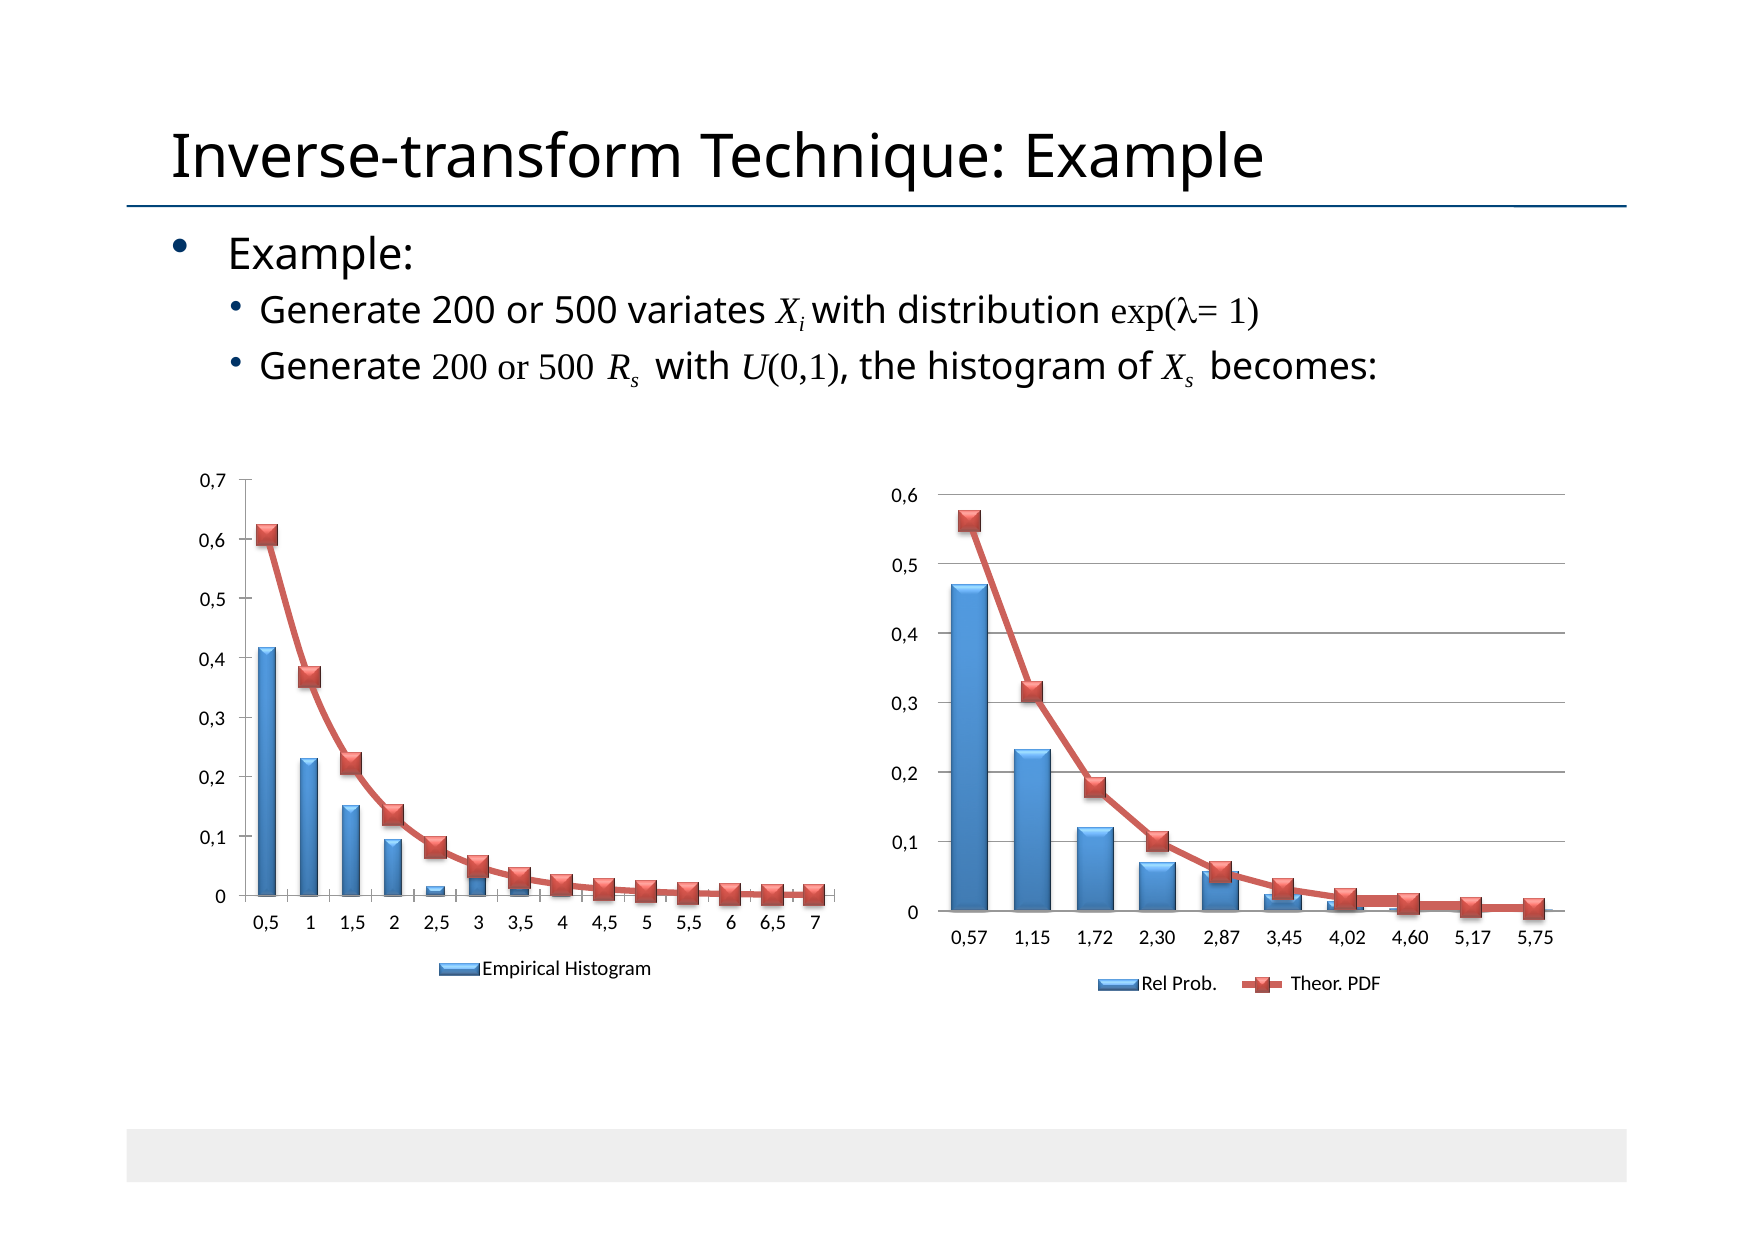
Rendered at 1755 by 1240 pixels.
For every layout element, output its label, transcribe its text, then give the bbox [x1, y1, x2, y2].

text_box 0,6 [889, 479, 920, 507]
text_box 0,2 [889, 757, 920, 785]
text_box 0,1 [890, 826, 921, 854]
text_box 1,15 [1011, 937, 1053, 949]
text_box 0,5 [197, 583, 229, 611]
text_box 0,4 [889, 618, 920, 646]
text_box 0,57 [949, 937, 991, 949]
text_box 1,72 [1074, 937, 1116, 949]
text_box 0,1 [197, 821, 229, 849]
picture [436, 961, 481, 977]
text_box 0,5 [890, 549, 921, 577]
text_box 0,5 1 1,5 2 2,5 3 3,5 4 4,5 5 5,5 6 6,5 7 Empirical Histogram [251, 924, 821, 980]
text_box Example: Generate 200 or 500 variates Xi with distribution exp(= 1) Generate 200 or 500 Rs with U(0,1), the histogram of Xs becomes: [165, 215, 1447, 392]
text_box 2,30 2,87 3,45 4,02 4,60 5,17 5,75 Rel Prob. Theor. PDF [1136, 937, 1555, 995]
text_box 0,4 [196, 643, 228, 671]
text_box 0,2 [196, 761, 228, 789]
text_box 0 [213, 880, 229, 908]
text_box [937, 507, 1565, 930]
text_box 0,6 [196, 524, 228, 552]
text_box 0,7 [197, 464, 229, 492]
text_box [238, 478, 836, 916]
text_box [1241, 975, 1283, 994]
title Inverse-transform Technique: Example [169, 114, 1483, 324]
text_box 0 [905, 896, 921, 924]
text_box 0,3 [196, 702, 228, 730]
text_box 0,3 [889, 687, 920, 715]
picture [1096, 976, 1140, 993]
